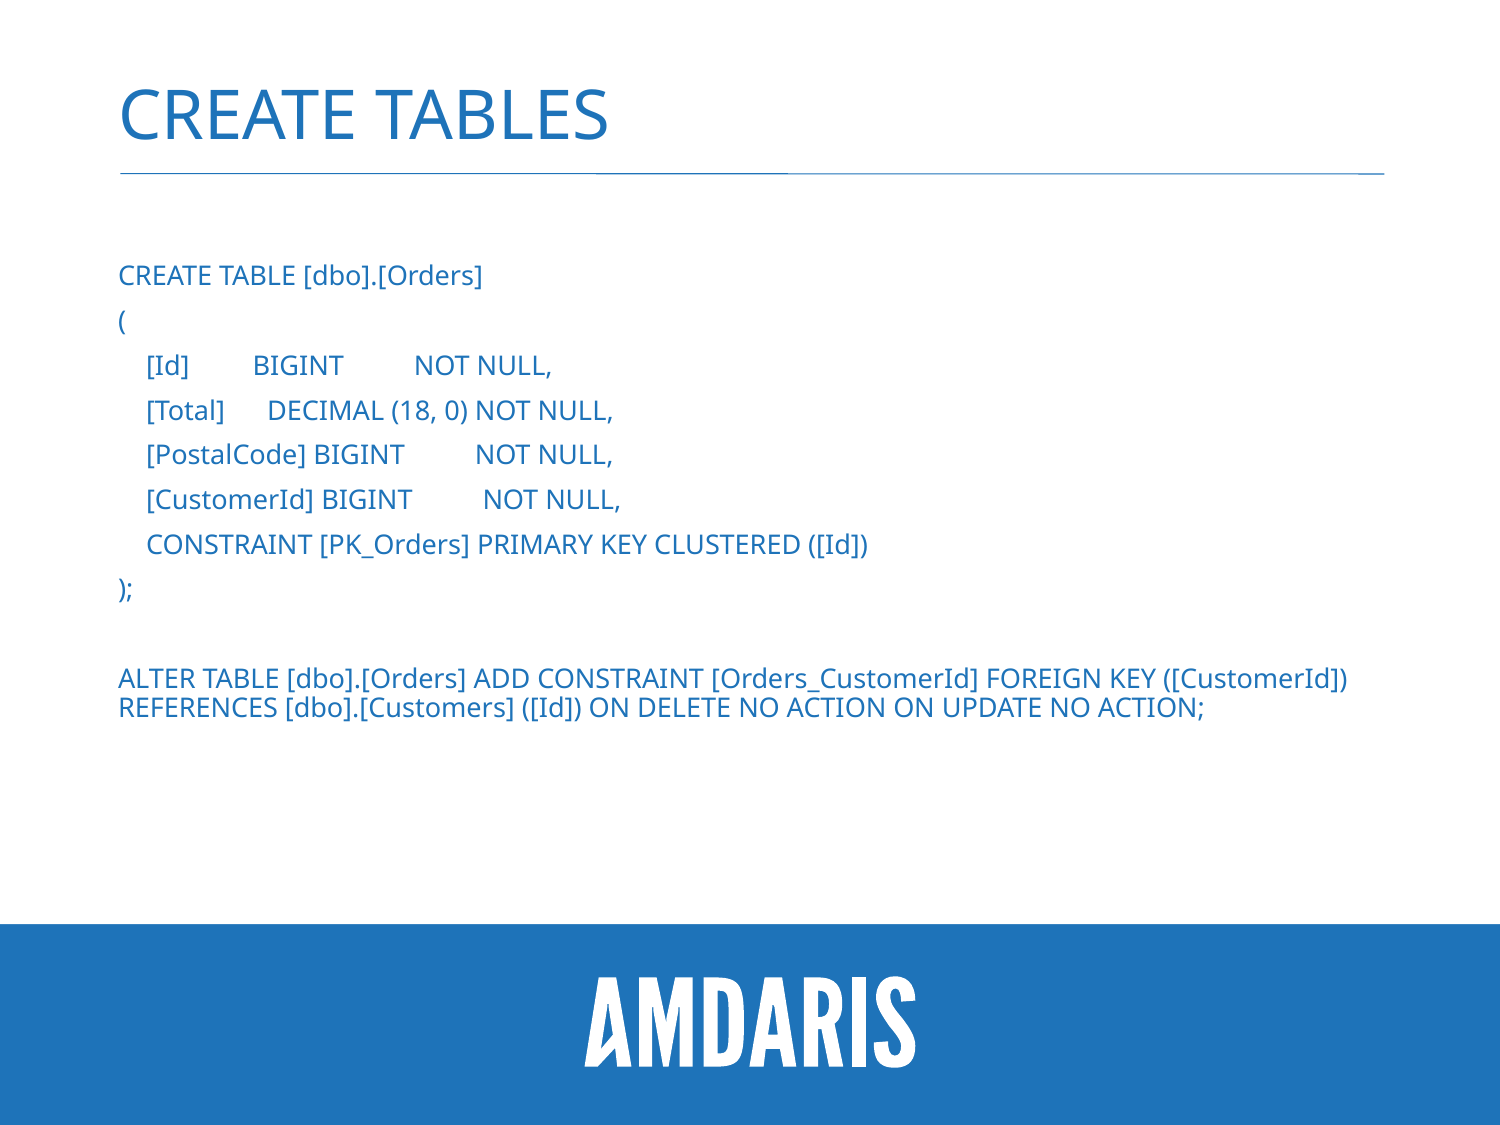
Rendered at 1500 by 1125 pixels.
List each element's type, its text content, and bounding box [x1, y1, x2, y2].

title Create Tables [103, 59, 1397, 175]
list CREATE TABLE [dbo].[Orders] ( [Id] BIGINT NOT NULL, [Total] DECIMAL (18, 0) NOT NULL, [PostalCode] BIGINT NOT NULL, [CustomerId] BIGINT NOT NULL, CONSTRAINT [PK_Orders] PRIMARY KEY CLUSTERED ([Id]) ); ALTER TABLE [dbo].[Orders] ADD CONSTRAINT [Orders_CustomerId] FOREIGN KEY ([CustomerId]) REFERENCES [dbo].[Customers] ([Id]) ON DELETE NO ACTION ON UPDATE NO ACTION; [103, 206, 1397, 887]
